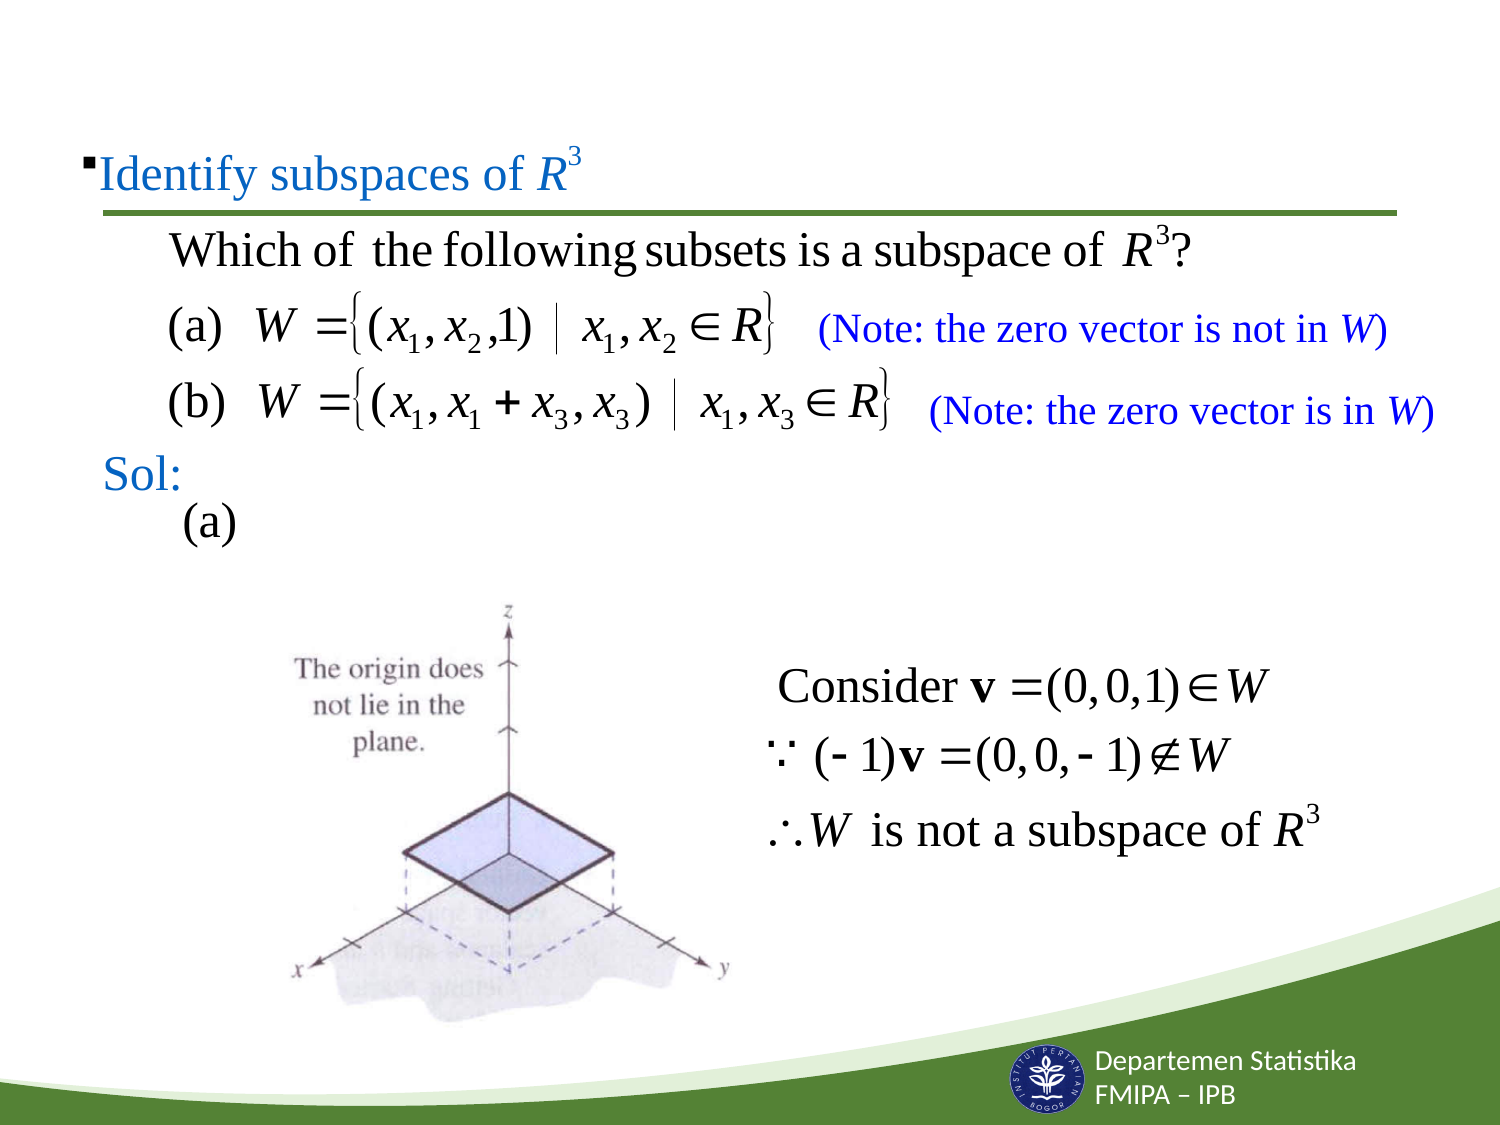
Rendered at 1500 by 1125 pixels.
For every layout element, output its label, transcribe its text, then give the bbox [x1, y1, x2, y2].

text_box (Note: the zero vector is not in W) [1196, 292, 1500, 358]
picture [281, 585, 743, 1029]
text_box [770, 656, 1284, 723]
text_box (Note: the zero vector is in W) [914, 375, 1465, 440]
text_box Sol: [87, 433, 199, 509]
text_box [766, 725, 1242, 792]
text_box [764, 792, 1348, 868]
picture [1009, 1044, 1085, 1114]
text_box Identify subspaces of R3 [65, 128, 598, 208]
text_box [175, 492, 247, 559]
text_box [164, 216, 1196, 436]
